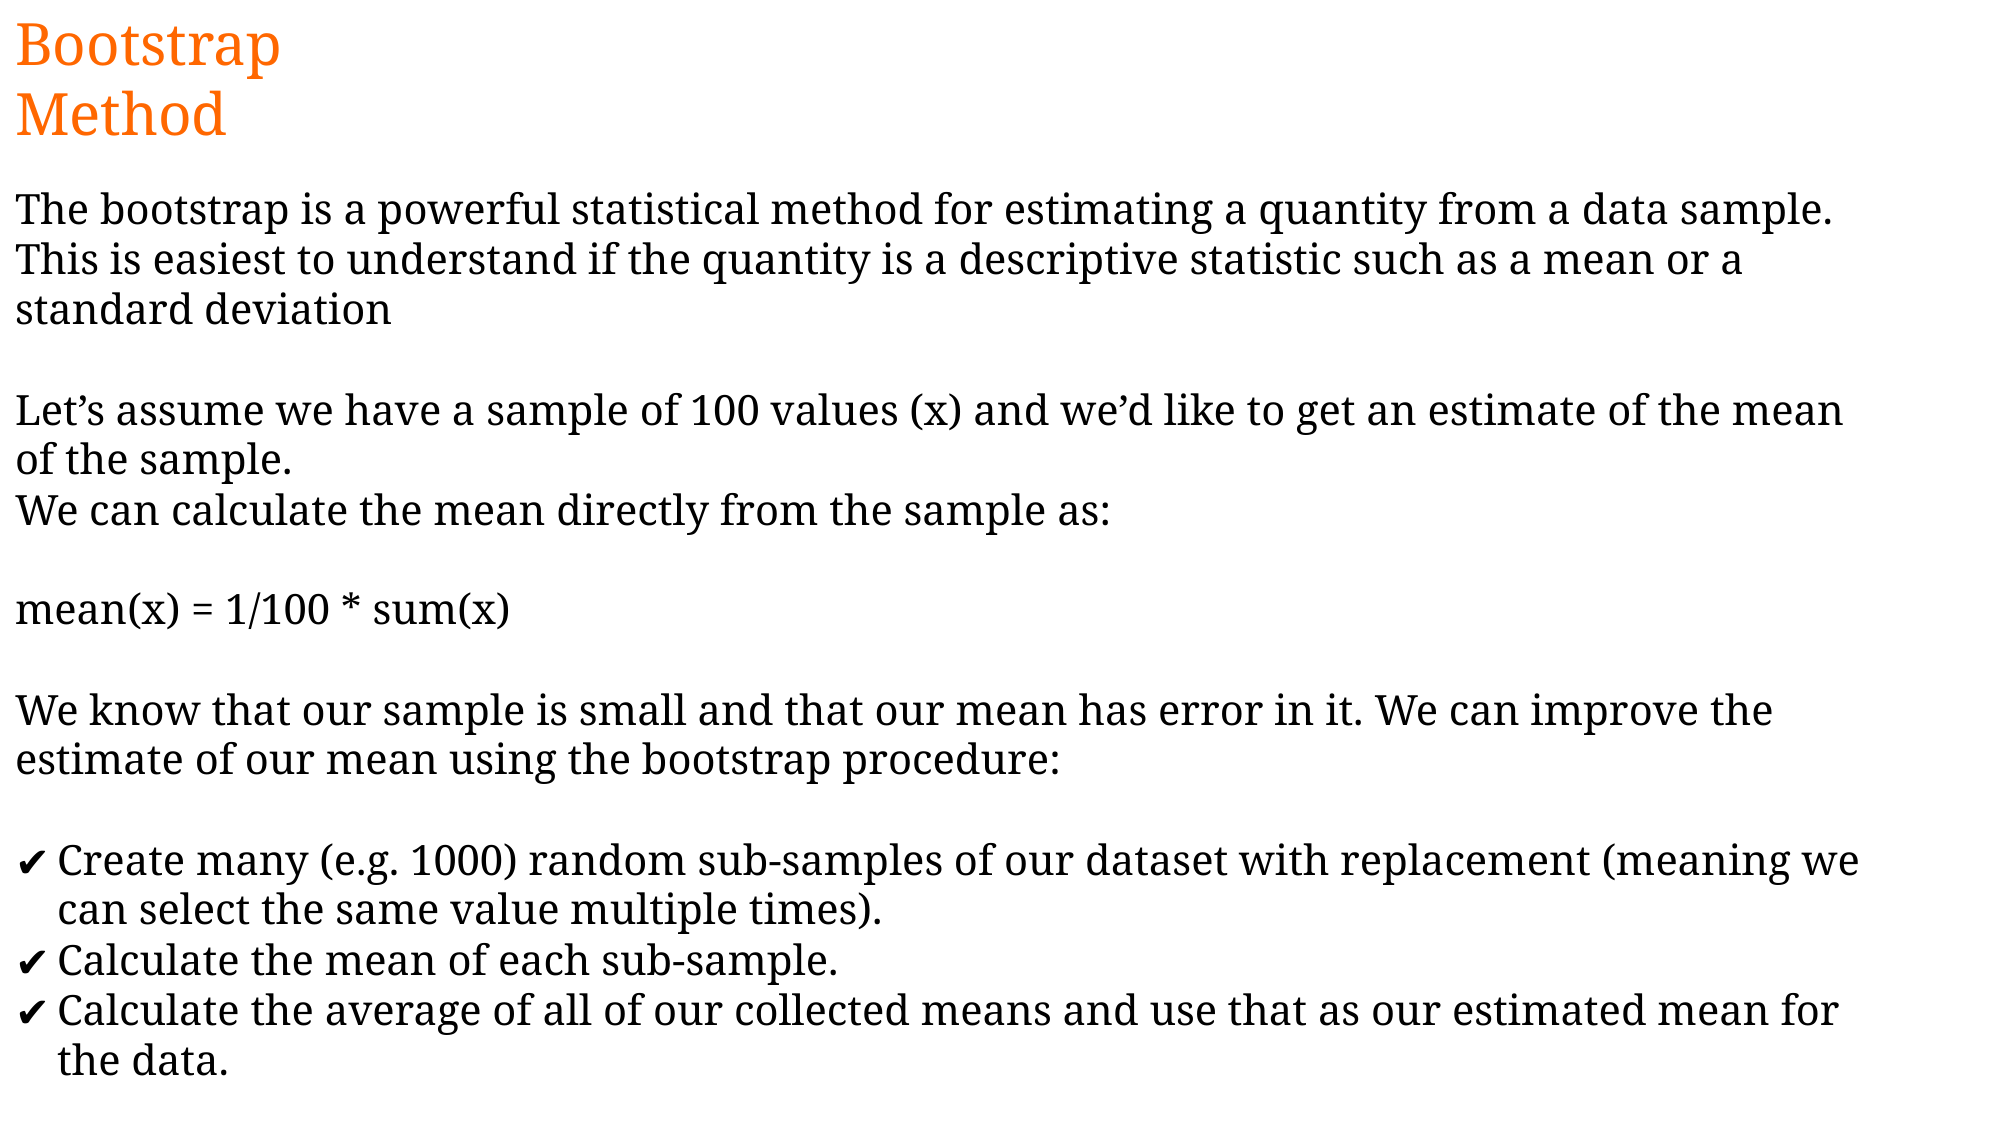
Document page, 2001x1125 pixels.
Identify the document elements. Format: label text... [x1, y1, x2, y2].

text_box The bootstrap is a powerful statistical method for estimating a quantity from a data sample. This is easiest to understand if the quantity is a descriptive statistic such as a mean or a standard deviation Let’s assume we have a sample of 100 values (x) and we’d like to get an estimate of the mean of the sample. We can calculate the mean directly from the sample as: mean(x) = 1/100 * sum(x) We know that our sample is small and that our mean has error in it. We can improve the estimate of our mean using the bootstrap procedure: Create many (e.g. 1000) random sub-samples of our dataset with replacement (meaning we can select the same value multiple times). Calculate the mean of each sub-sample. Calculate the average of all of our collected means and use that as our estimated mean for the data. [0, 175, 1879, 1125]
text_box Bootstrap Method [0, 0, 464, 155]
